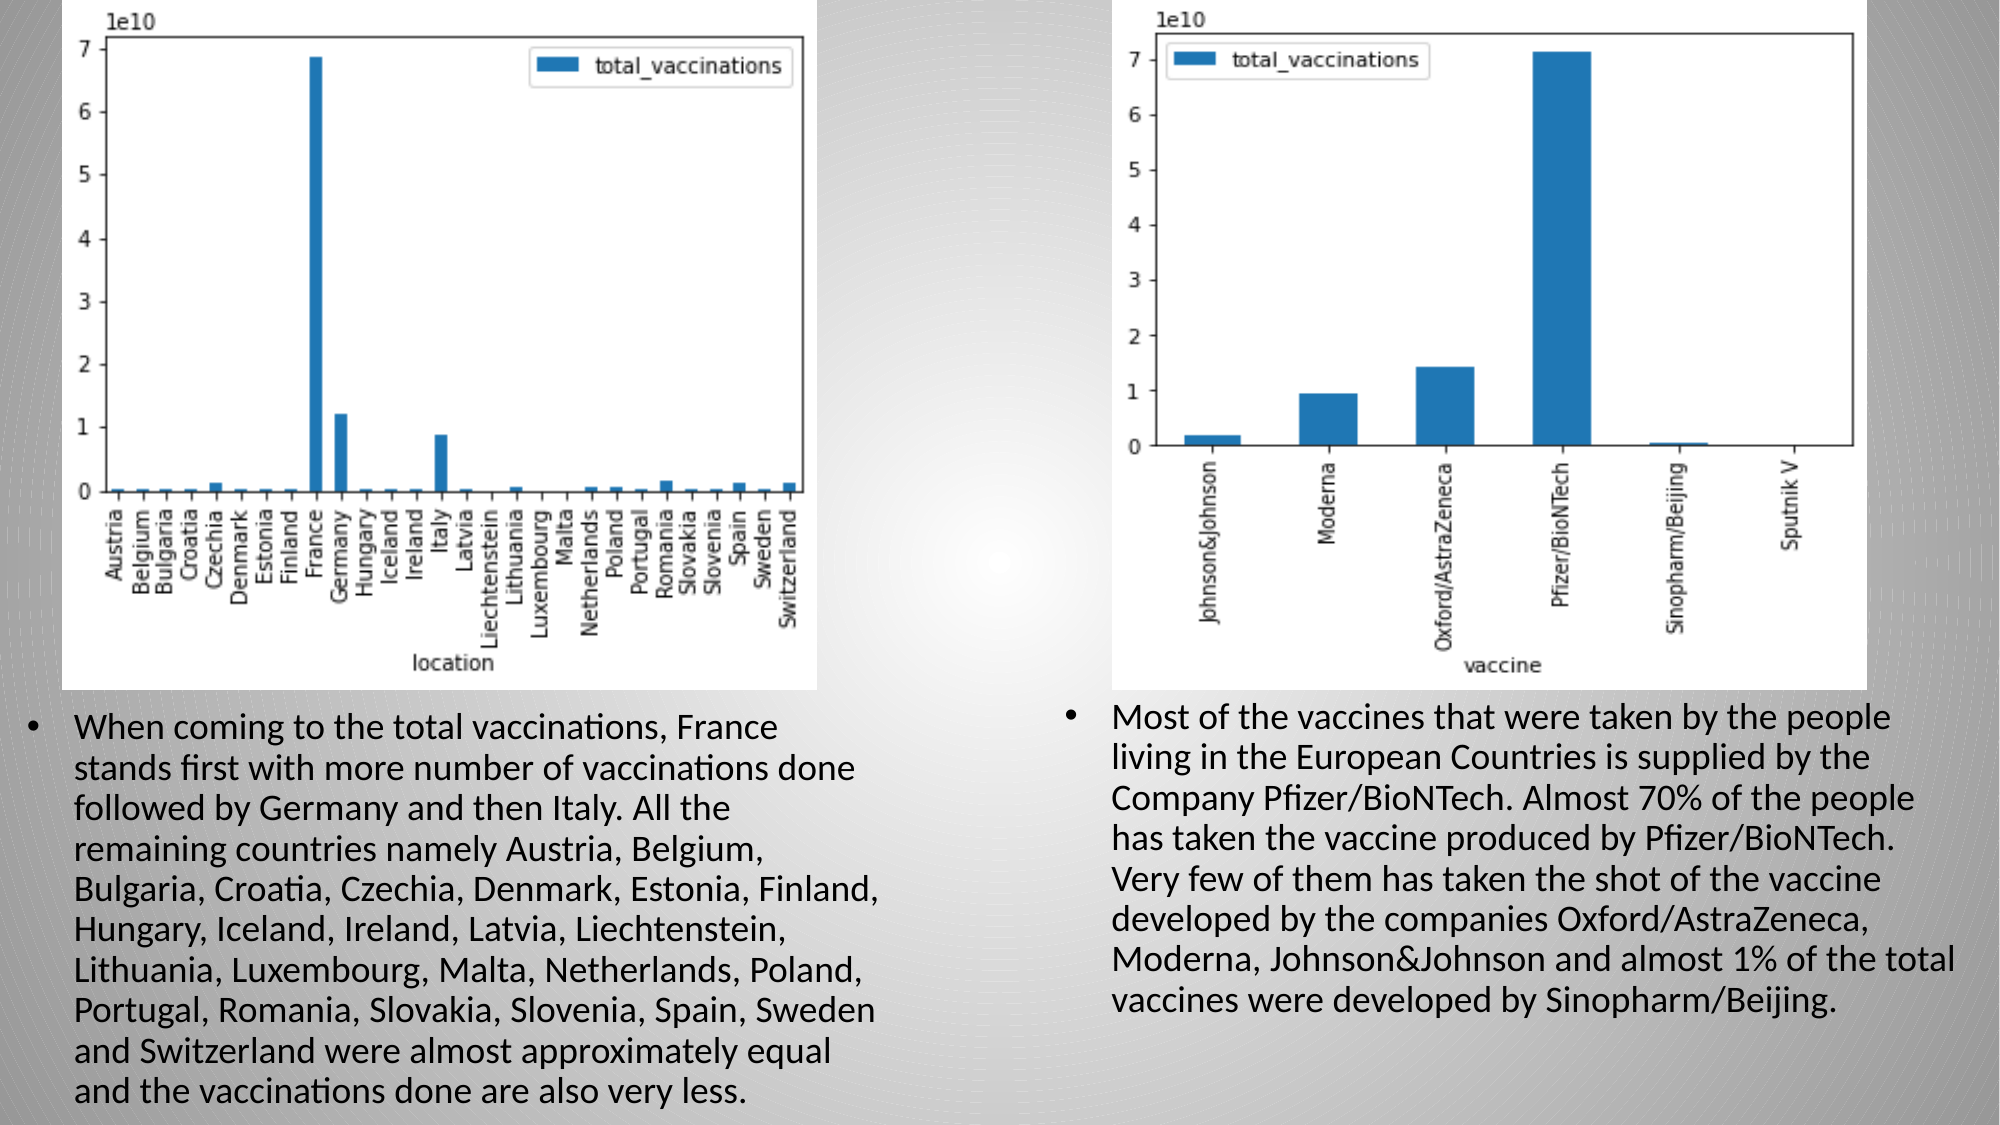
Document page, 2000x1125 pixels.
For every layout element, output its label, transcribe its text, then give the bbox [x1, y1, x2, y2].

text_box Most of the vaccines that were taken by the people living in the European Countries is supplied by the Company Pfizer/BioNTech. Almost 70% of the people has taken the vaccine produced by Pfizer/BioNTech. Very few of them has taken the shot of the vaccine developed by the companies Oxford/AstraZeneca, Moderna, Johnson&Johnson and almost 1% of the total vaccines were developed by Sinopharm/Beijing. [1049, 689, 1988, 1028]
picture [1111, 0, 1867, 690]
picture [61, 0, 817, 690]
text_box When coming to the total vaccinations, France stands first with more number of vaccinations done followed by Germany and then Italy. All the remaining countries namely Austria, Belgium, Bulgaria, Croatia, Czechia, Denmark, Estonia, Finland, Hungary, Iceland, Ireland, Latvia, Liechtenstein, Lithuania, Luxembourg, Malta, Netherlands, Poland, Portugal, Romania, Slovakia, Slovenia, Spain, Sweden and Switzerland were almost approximately equal and the vaccinations done are also very less. [12, 699, 900, 1120]
